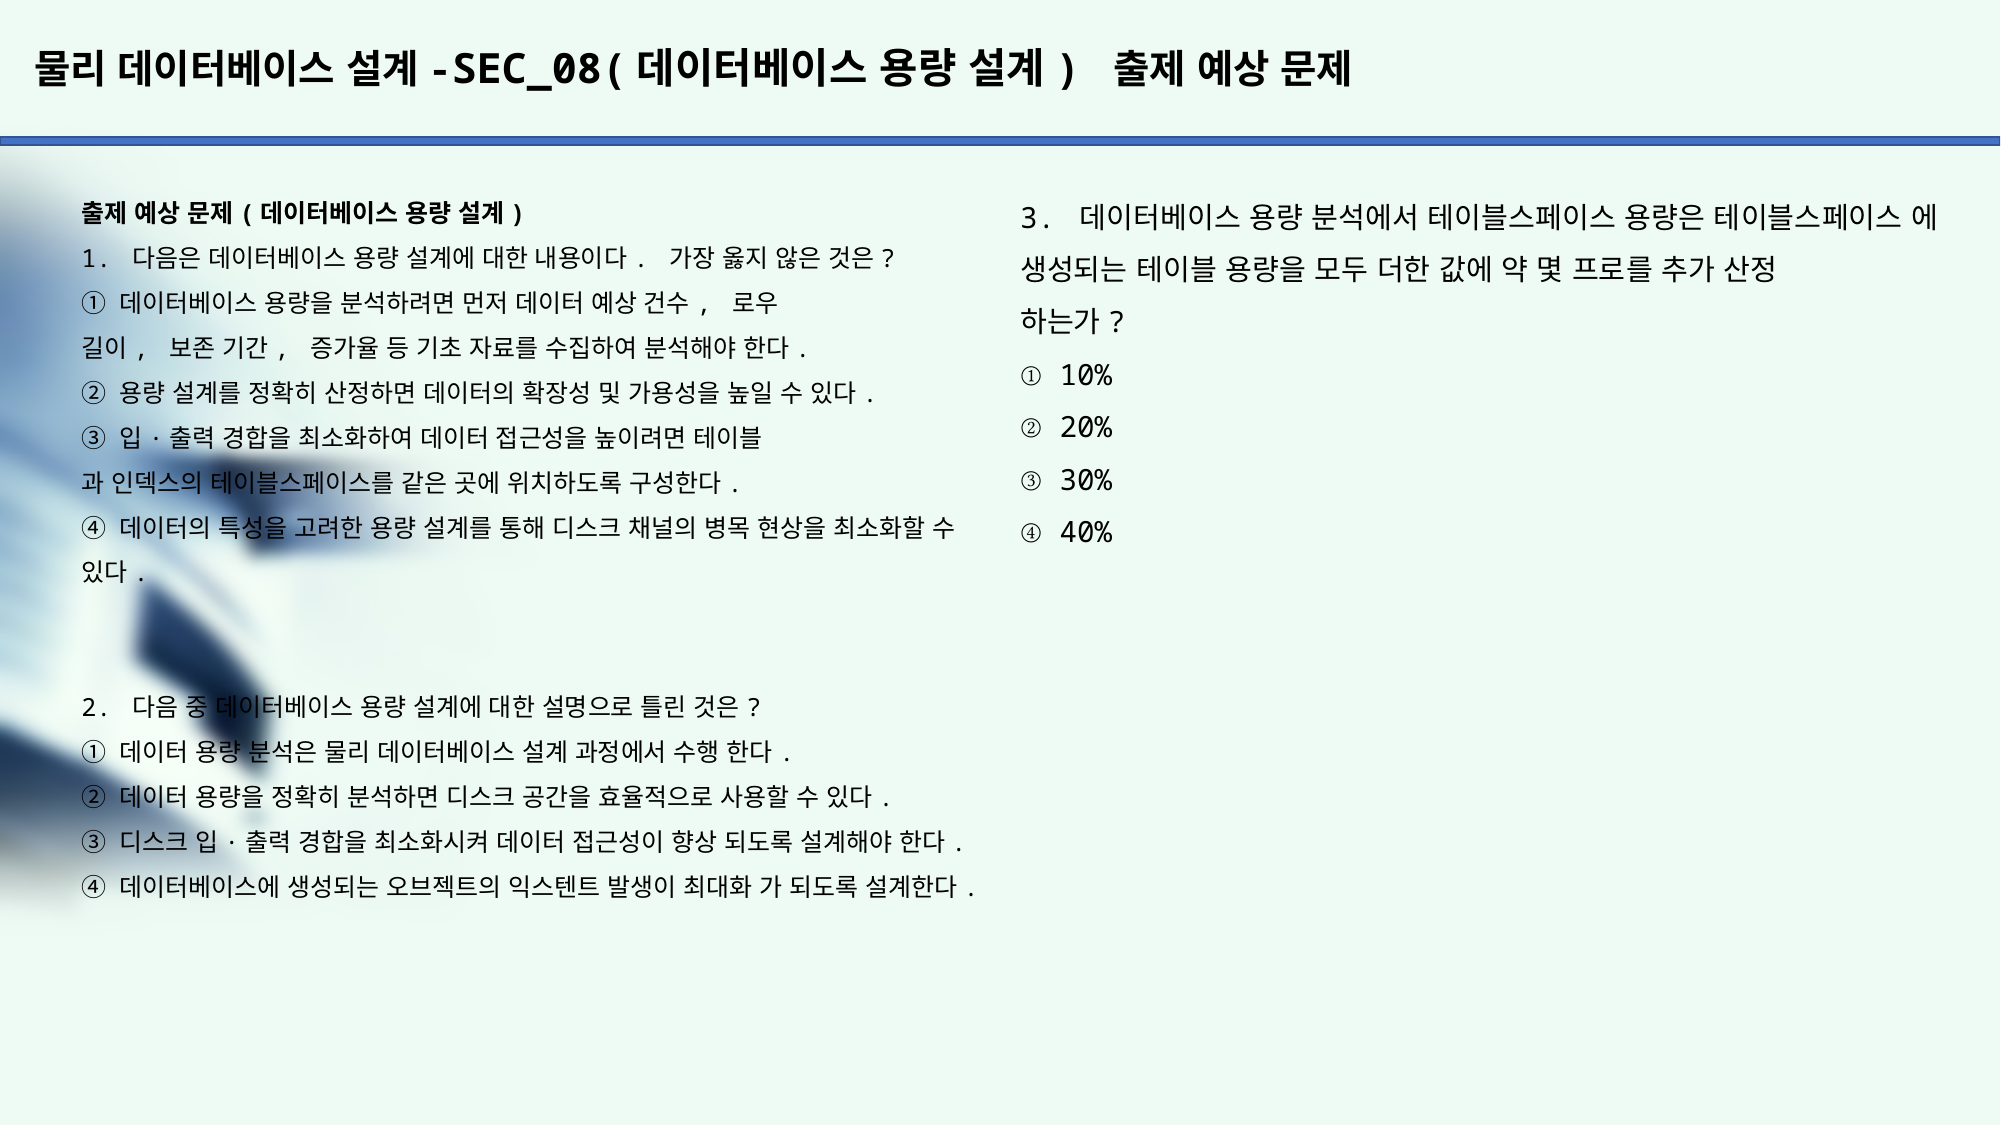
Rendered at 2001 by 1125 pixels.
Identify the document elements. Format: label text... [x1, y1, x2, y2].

text_box 출제 예상 문제(데이터베이스 용량 설계) 1. 다음은 데이터베이스 용량 설계에 대한 내용이다. 가장 옳지 않은 것은? ① 데이터베이스 용량을 분석하려면 먼저 데이터 예상 건수, 로우 길이, 보존 기간, 증가율 등 기초 자료를 수집하여 분석해야 한다. ② 용량 설계를 정확히 산정하면 데이터의 확장성 및 가용성을 높일 수 있다. ③ 입·출력 경합을 최소화하여 데이터 접근성을 높이려면 테이블 과 인덱스의 테이블스페이스를 같은 곳에 위치하도록 구성한다. ④ 데이터의 특성을 고려한 용량 설계를 통해 디스크 채널의 병목 현상을 최소화할 수 있다. 2. 다음 중 데이터베이스 용량 설계에 대한 설명으로 틀린 것은? ① 데이터 용량 분석은 물리 데이터베이스 설계 과정에서 수행 한다. ② 데이터 용량을 정확히 분석하면 디스크 공간을 효율적으로 사용할 수 있다. ③ 디스크 입·출력 경합을 최소화시켜 데이터 접근성이 향상 되도록 설계해야 한다. ④ 데이터베이스에 생성되는 오브젝트의 익스텐트 발생이 최대화 가 되도록 설계한다. [66, 175, 1000, 909]
text_box 3. 데이터베이스 용량 분석에서 테이블스페이스 용량은 테이블스페이스 에 생성되는 테이블 용량을 모두 더한 값에 약 몇 프로를 추가 산정 하는가? ① 10% ② 20% ③ 30% ④ 40% [1005, 174, 2000, 556]
picture [0, 146, 2000, 1125]
picture [0, 0, 2000, 136]
title 물리 데이터베이스 설계-SEC_08(데이터베이스 용량 설계) 출제 예상 문제 [19, 14, 1993, 126]
